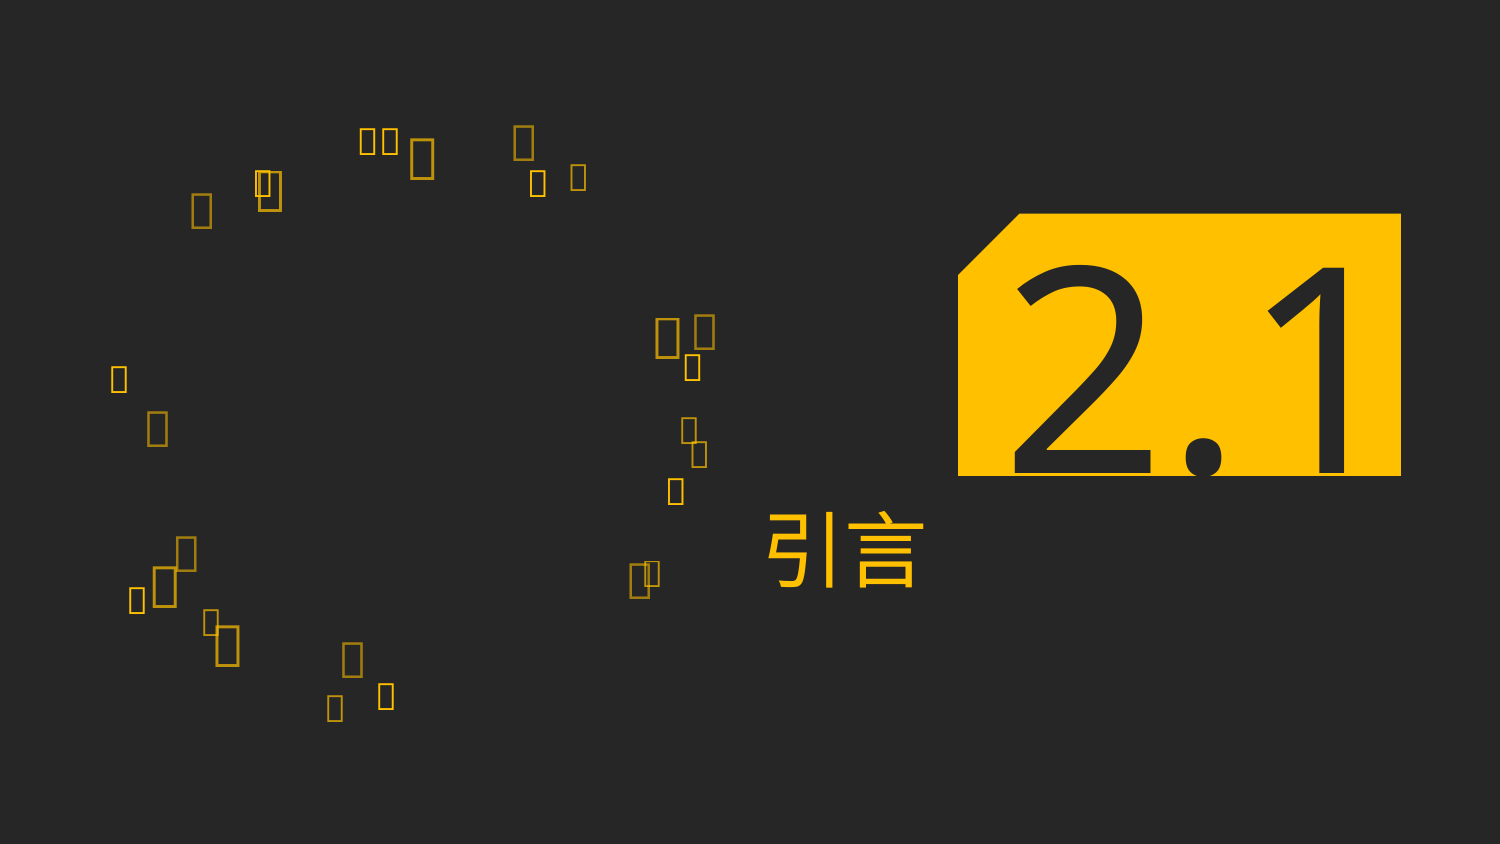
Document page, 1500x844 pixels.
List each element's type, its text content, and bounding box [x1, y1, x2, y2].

text_box 引言 [768, 490, 1406, 606]
text_box [955, 244, 986, 479]
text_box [88, 67, 763, 742]
text_box 2.1 [986, 178, 1423, 538]
